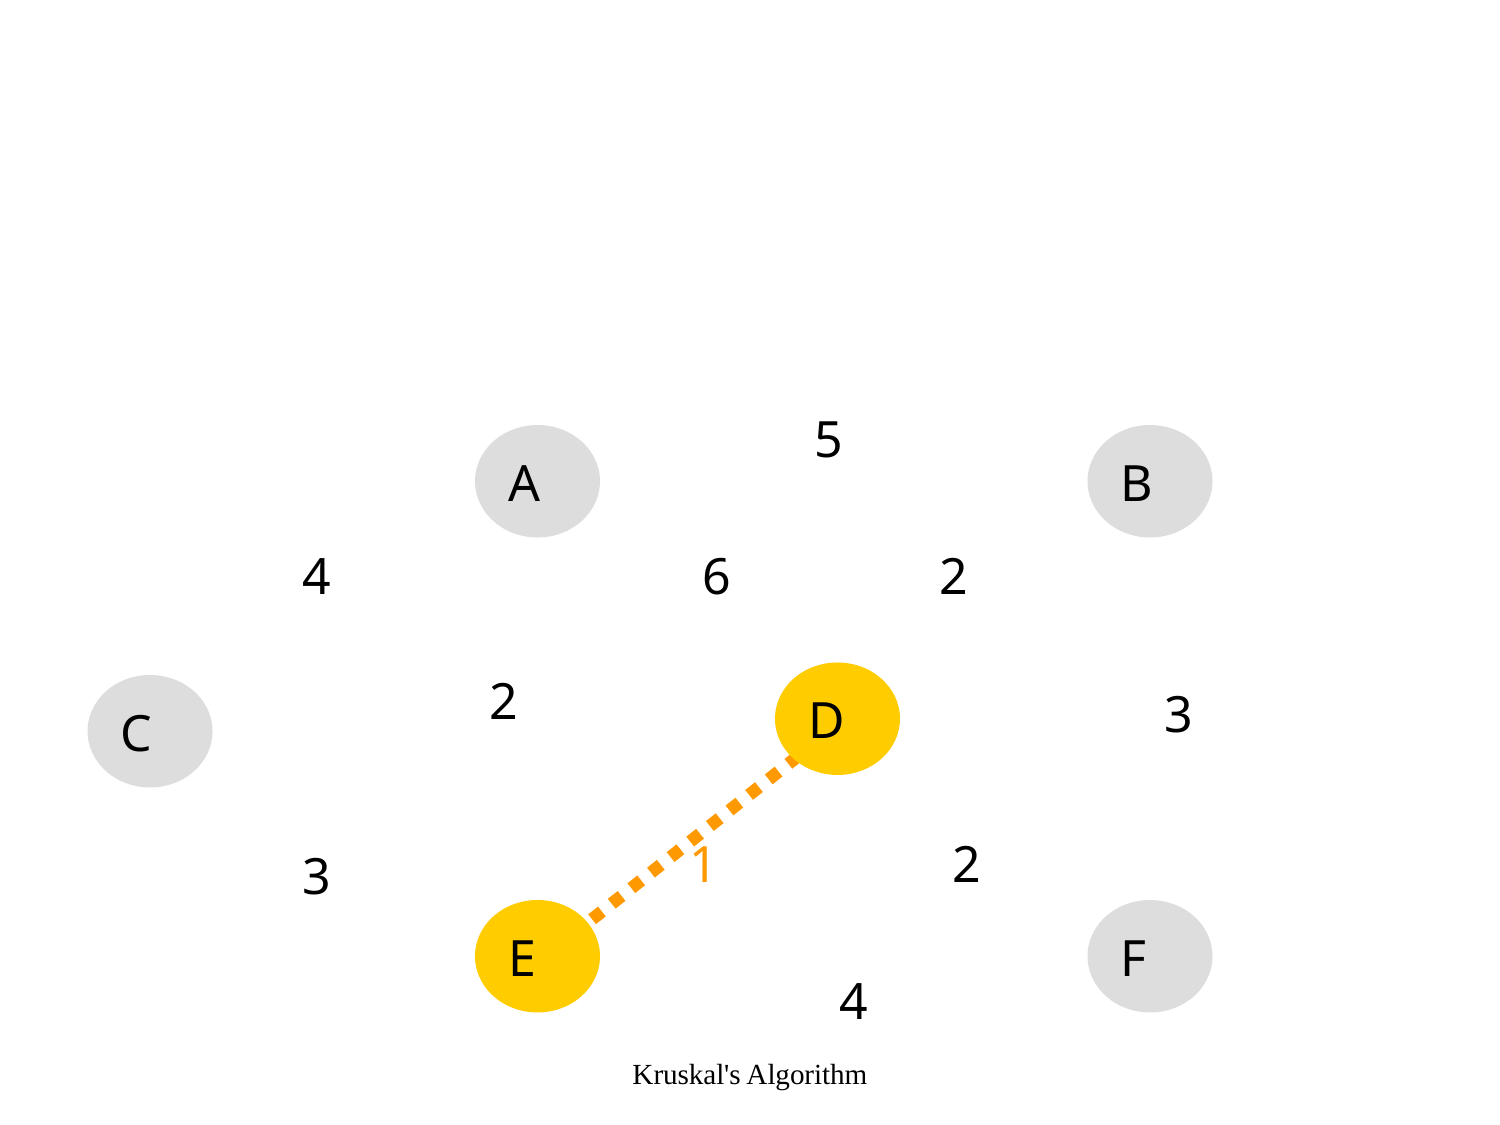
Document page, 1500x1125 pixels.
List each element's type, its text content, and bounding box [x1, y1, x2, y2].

text_box 2 [937, 824, 1013, 900]
text_box 2 [474, 662, 550, 738]
text_box A [474, 425, 601, 538]
text_box 5 [799, 399, 875, 475]
text_box D [774, 662, 901, 775]
text_box 4 [287, 537, 363, 613]
text_box 2 [924, 537, 1000, 613]
text_box 4 [824, 962, 900, 1038]
text_box E [474, 900, 601, 1013]
text_box 3 [287, 837, 363, 913]
text_box 6 [687, 537, 763, 613]
text_box F [1087, 900, 1213, 1013]
footer Kruskal's Algorithm [512, 1042, 988, 1103]
text_box 3 [1149, 674, 1225, 750]
text_box 1 [674, 824, 750, 900]
text_box C [87, 675, 213, 788]
text_box B [1087, 425, 1213, 538]
